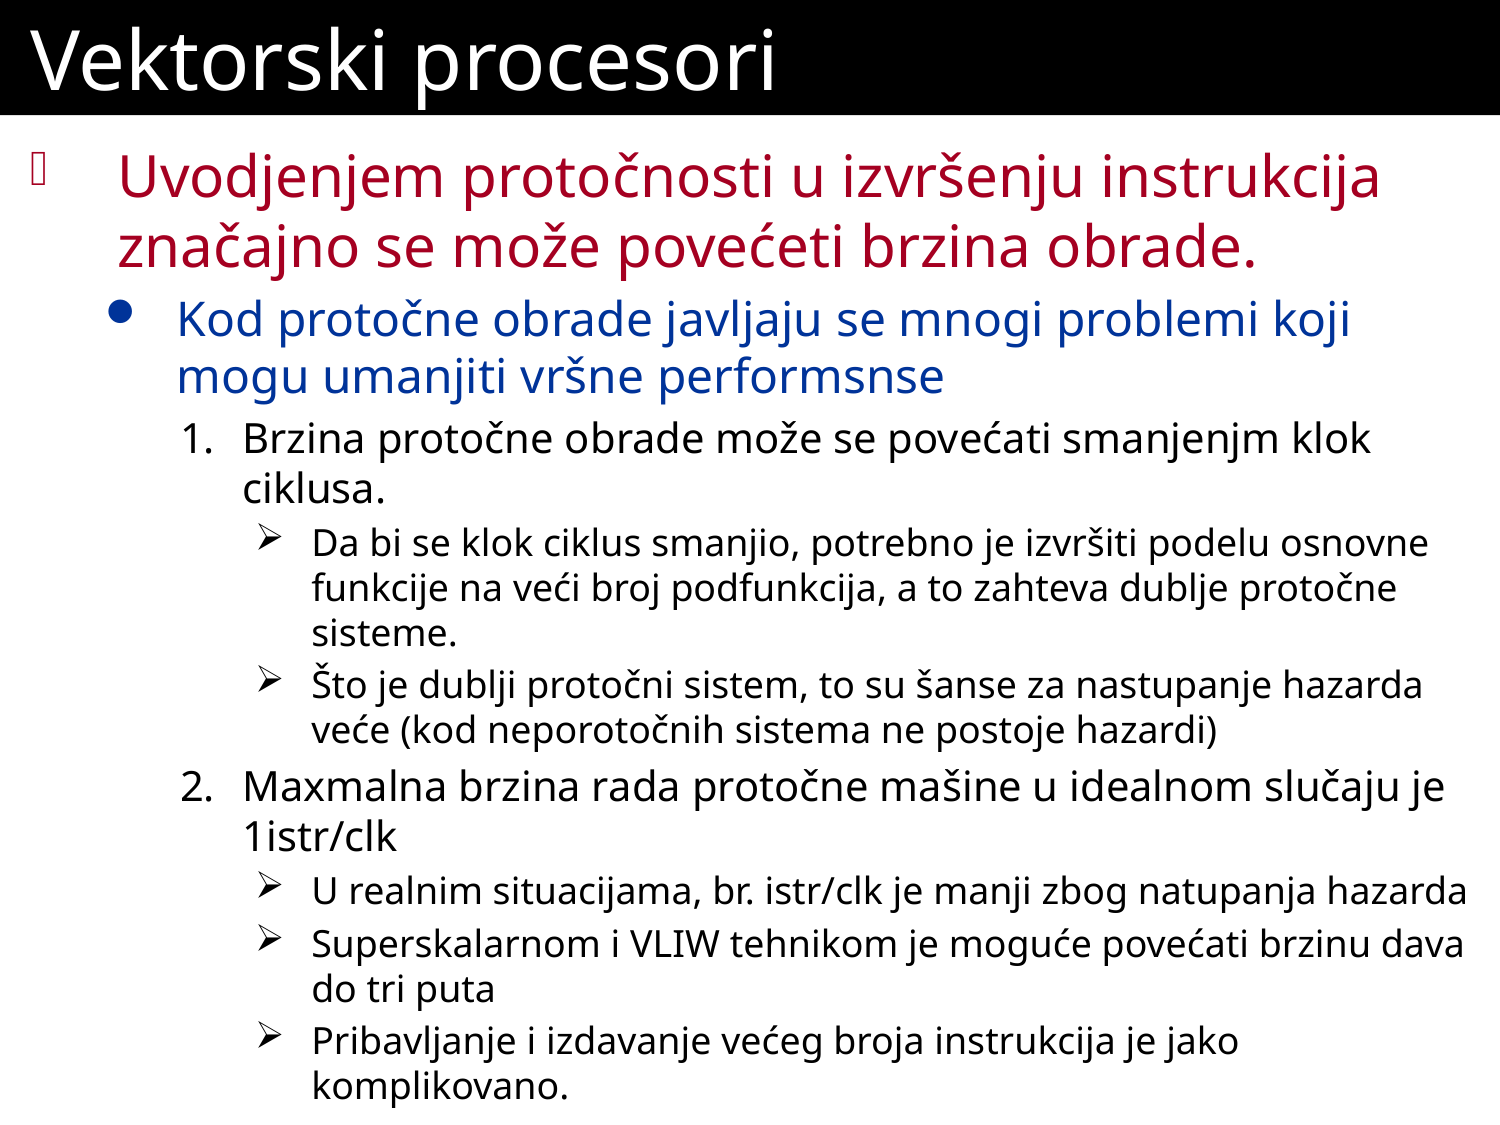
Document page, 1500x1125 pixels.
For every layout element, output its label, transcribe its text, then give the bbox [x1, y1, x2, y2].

list Uvodjenjem protočnosti u izvršenju instrukcija značajno se može povećeti brzina obrade. Kod protočne obrade javljaju se mnogi problemi koji mogu umanjiti vršne performsnse Brzina protočne obrade može se povećati smanjenjm klok ciklusa. Da bi se klok ciklus smanjio, potrebno je izvršiti podelu osnovne funkcije na veći broj podfunkcija, a to zahteva dublje protočne sisteme. Što je dublji protočni sistem, to su šanse za nastupanje hazarda veće (kod neporotočnih sistema ne postoje hazardi) Maxmalna brzina rada protočne mašine u idealnom slučaju je 1istr/clk U realnim situacijama, br. istr/clk je manji zbog natupanja hazarda Superskalarnom i VLIW tehnikom je moguće povećati brzinu dava do tri puta Pribavljanje i izdavanje većeg broja instrukcija je jako komplikovano. [0, 116, 1500, 1125]
title Vektorski procesori [0, 0, 1500, 116]
